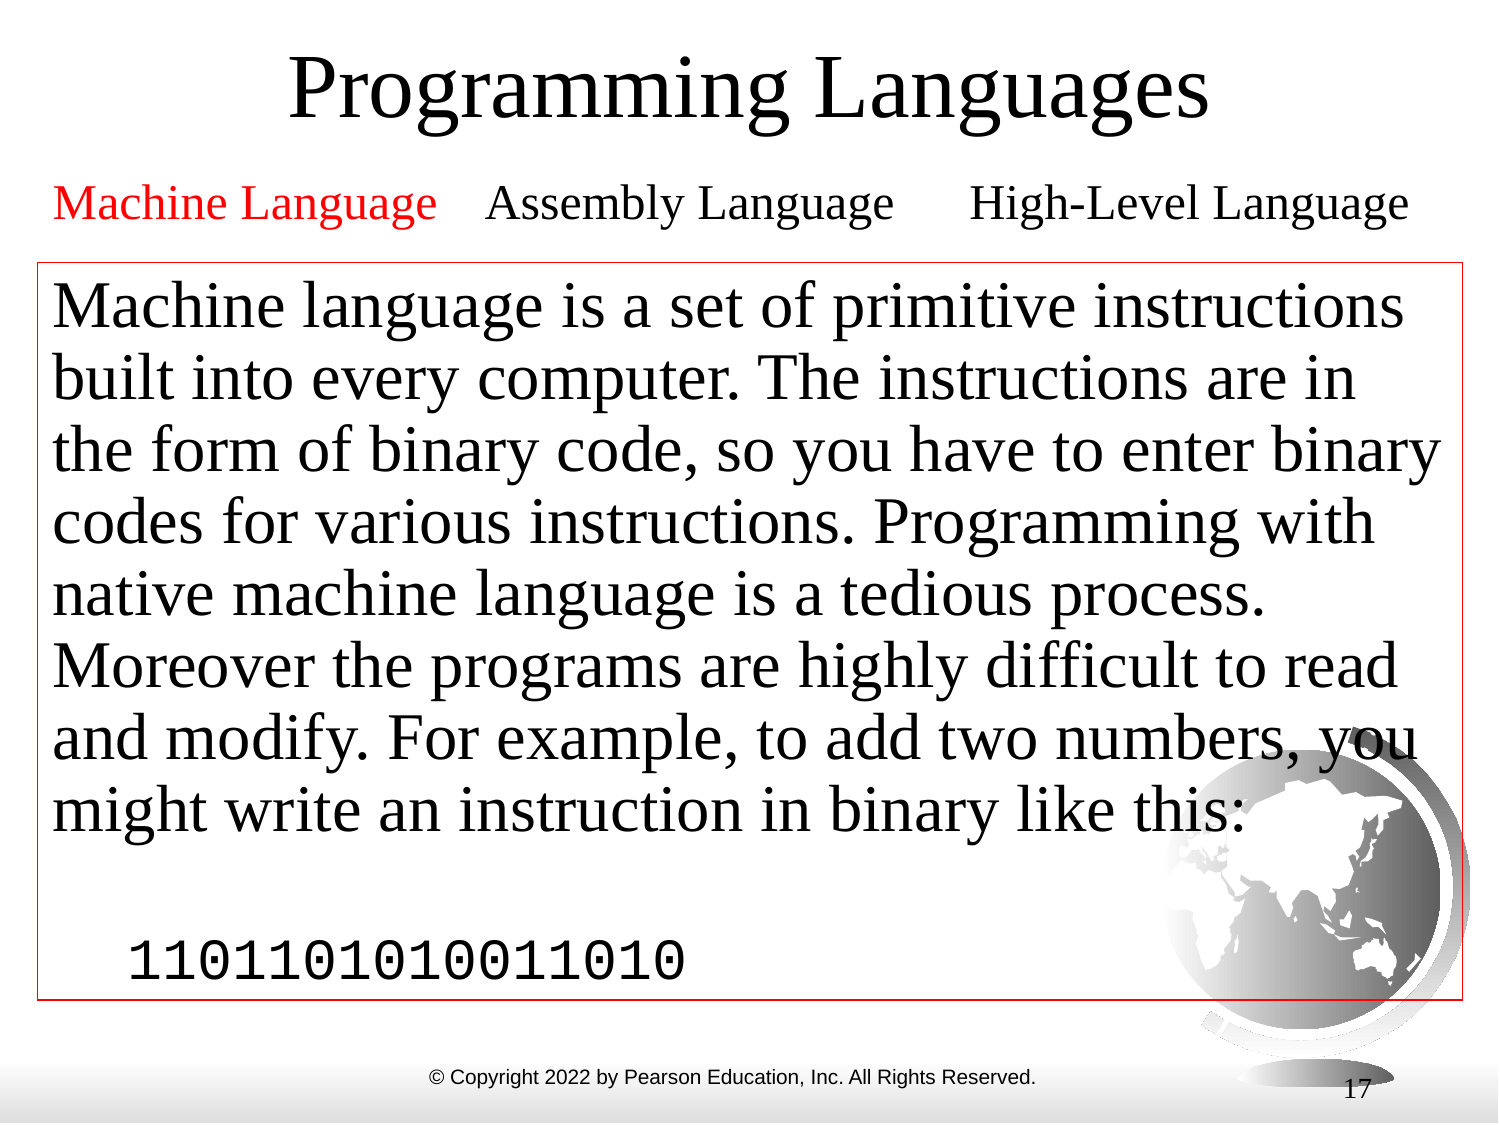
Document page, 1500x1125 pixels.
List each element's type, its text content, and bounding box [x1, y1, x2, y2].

text_box Machine language is a set of primitive instructions built into every computer. The instructions are in the form of binary code, so you have to enter binary codes for various instructions. Programming with native machine language is a tedious process. Moreover the programs are highly difficult to read and modify. For example, to add two numbers, you might write an instruction in binary like this: 1101101010011010 [37, 262, 1463, 1000]
list Machine Language Assembly Language High-Level Language [37, 162, 1438, 238]
title Programming Languages [112, 37, 1388, 125]
slide_number 17 [1074, 1049, 1388, 1125]
